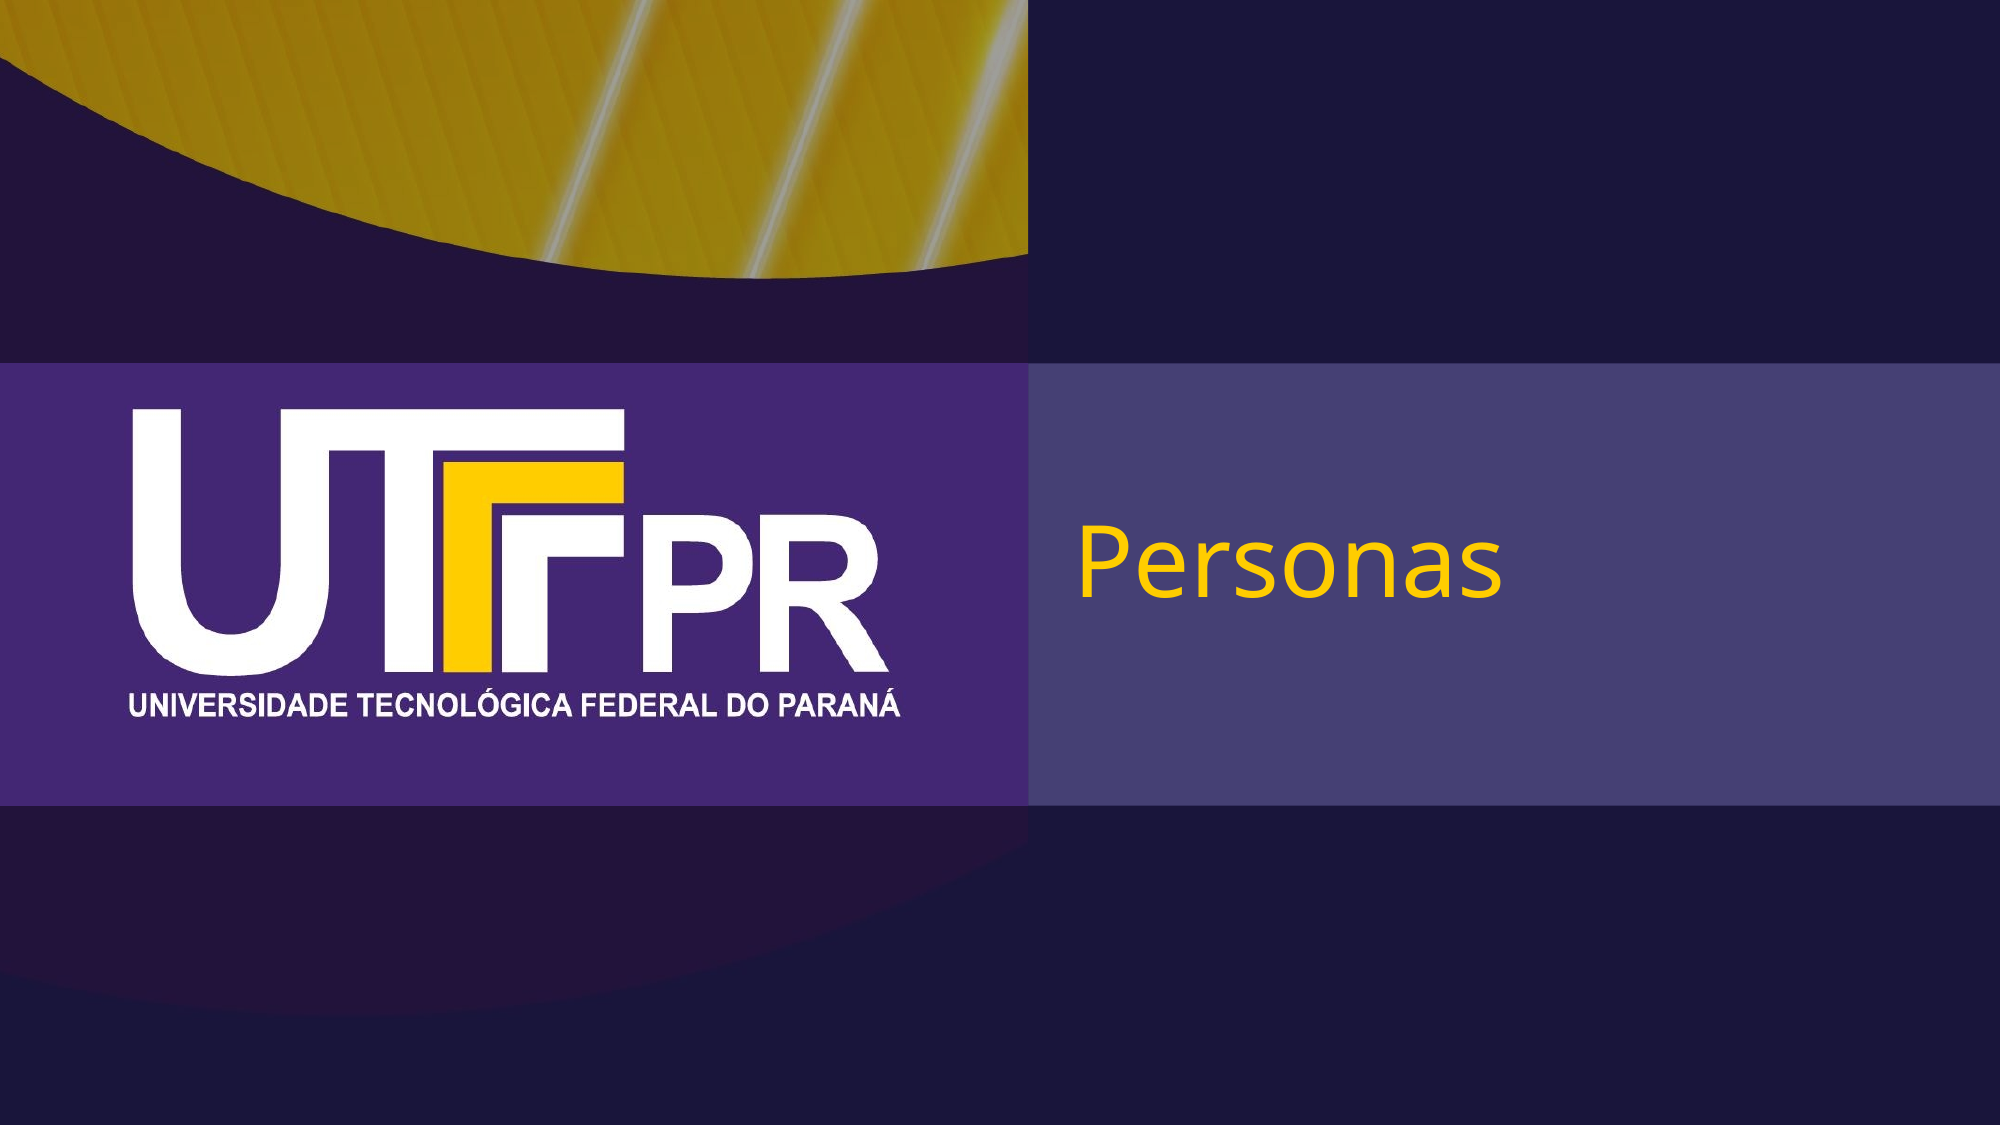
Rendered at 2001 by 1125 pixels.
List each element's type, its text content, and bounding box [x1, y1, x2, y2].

text_box [1029, 362, 2000, 807]
picture [0, 0, 1029, 1125]
text_box Personas [1058, 490, 1953, 625]
